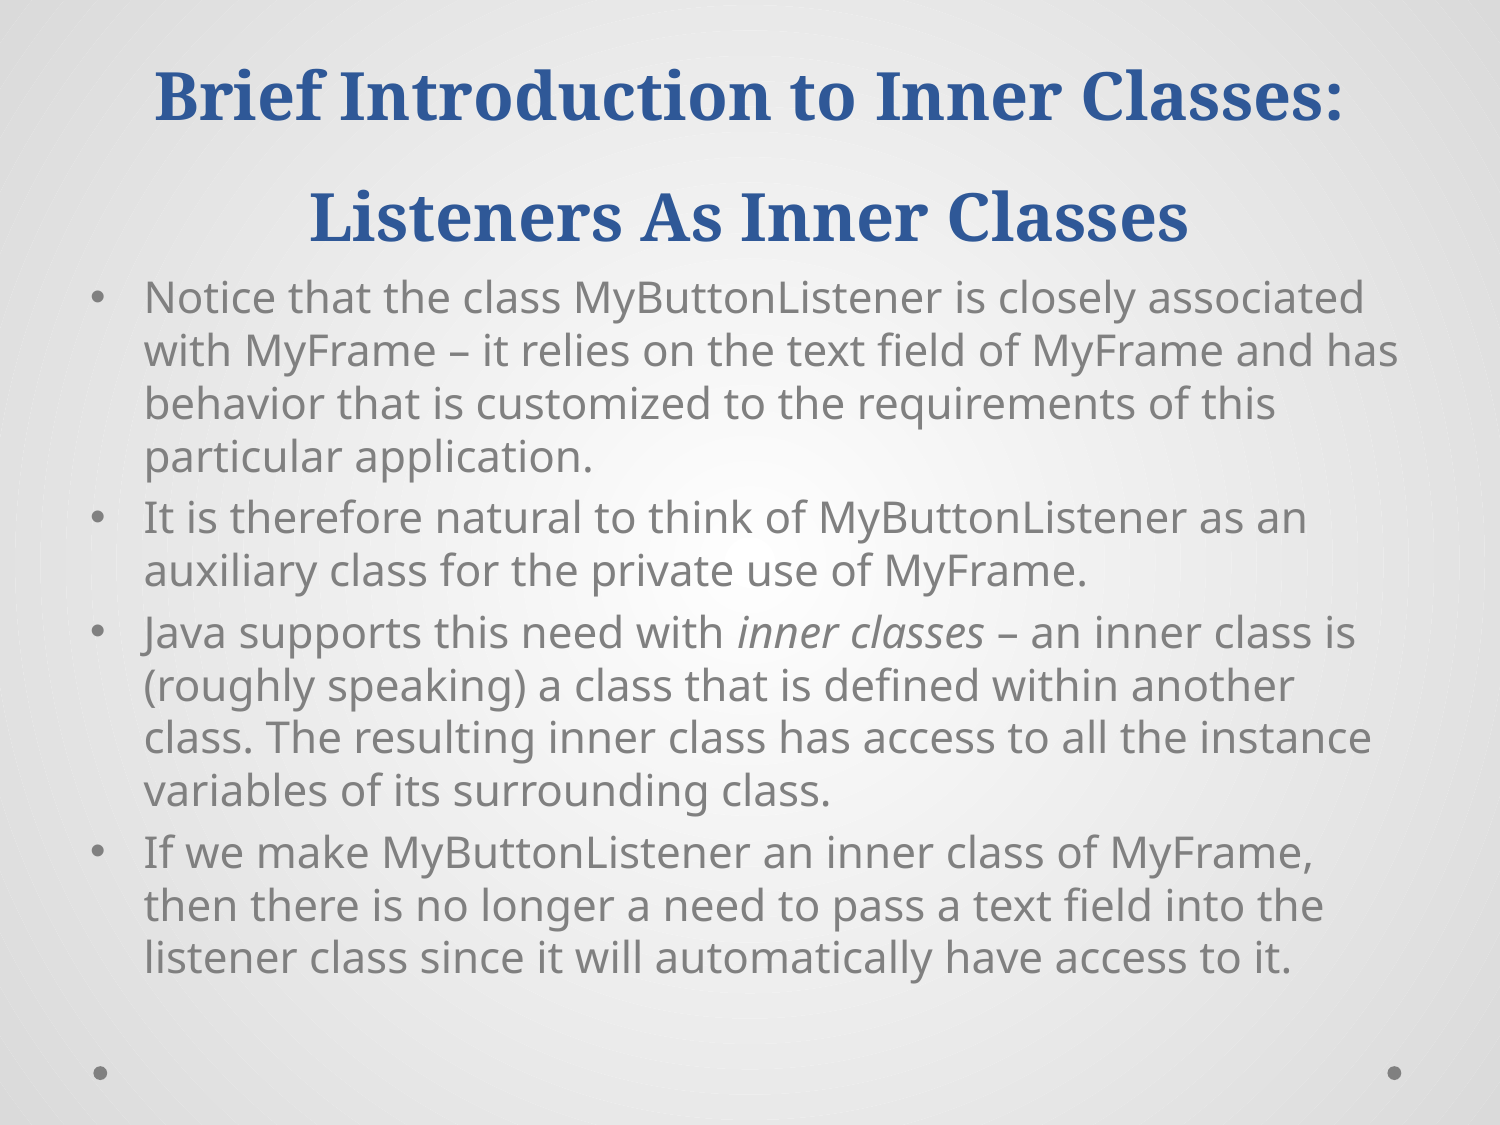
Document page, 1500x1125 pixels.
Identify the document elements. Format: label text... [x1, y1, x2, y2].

list Notice that the class MyButtonListener is closely associated with MyFrame – it relies on the text field of MyFrame and has behavior that is customized to the requirements of this particular application. It is therefore natural to think of MyButtonListener as an auxiliary class for the private use of MyFrame. Java supports this need with inner classes – an inner class is (roughly speaking) a class that is defined within another class. The resulting inner class has access to all the instance variables of its surrounding class. If we make MyButtonListener an inner class of MyFrame, then there is no longer a need to pass a text field into the listener class since it will automatically have access to it. [75, 262, 1425, 1005]
title Brief Introduction to Inner Classes: Listeners As Inner Classes [75, 0, 1425, 262]
